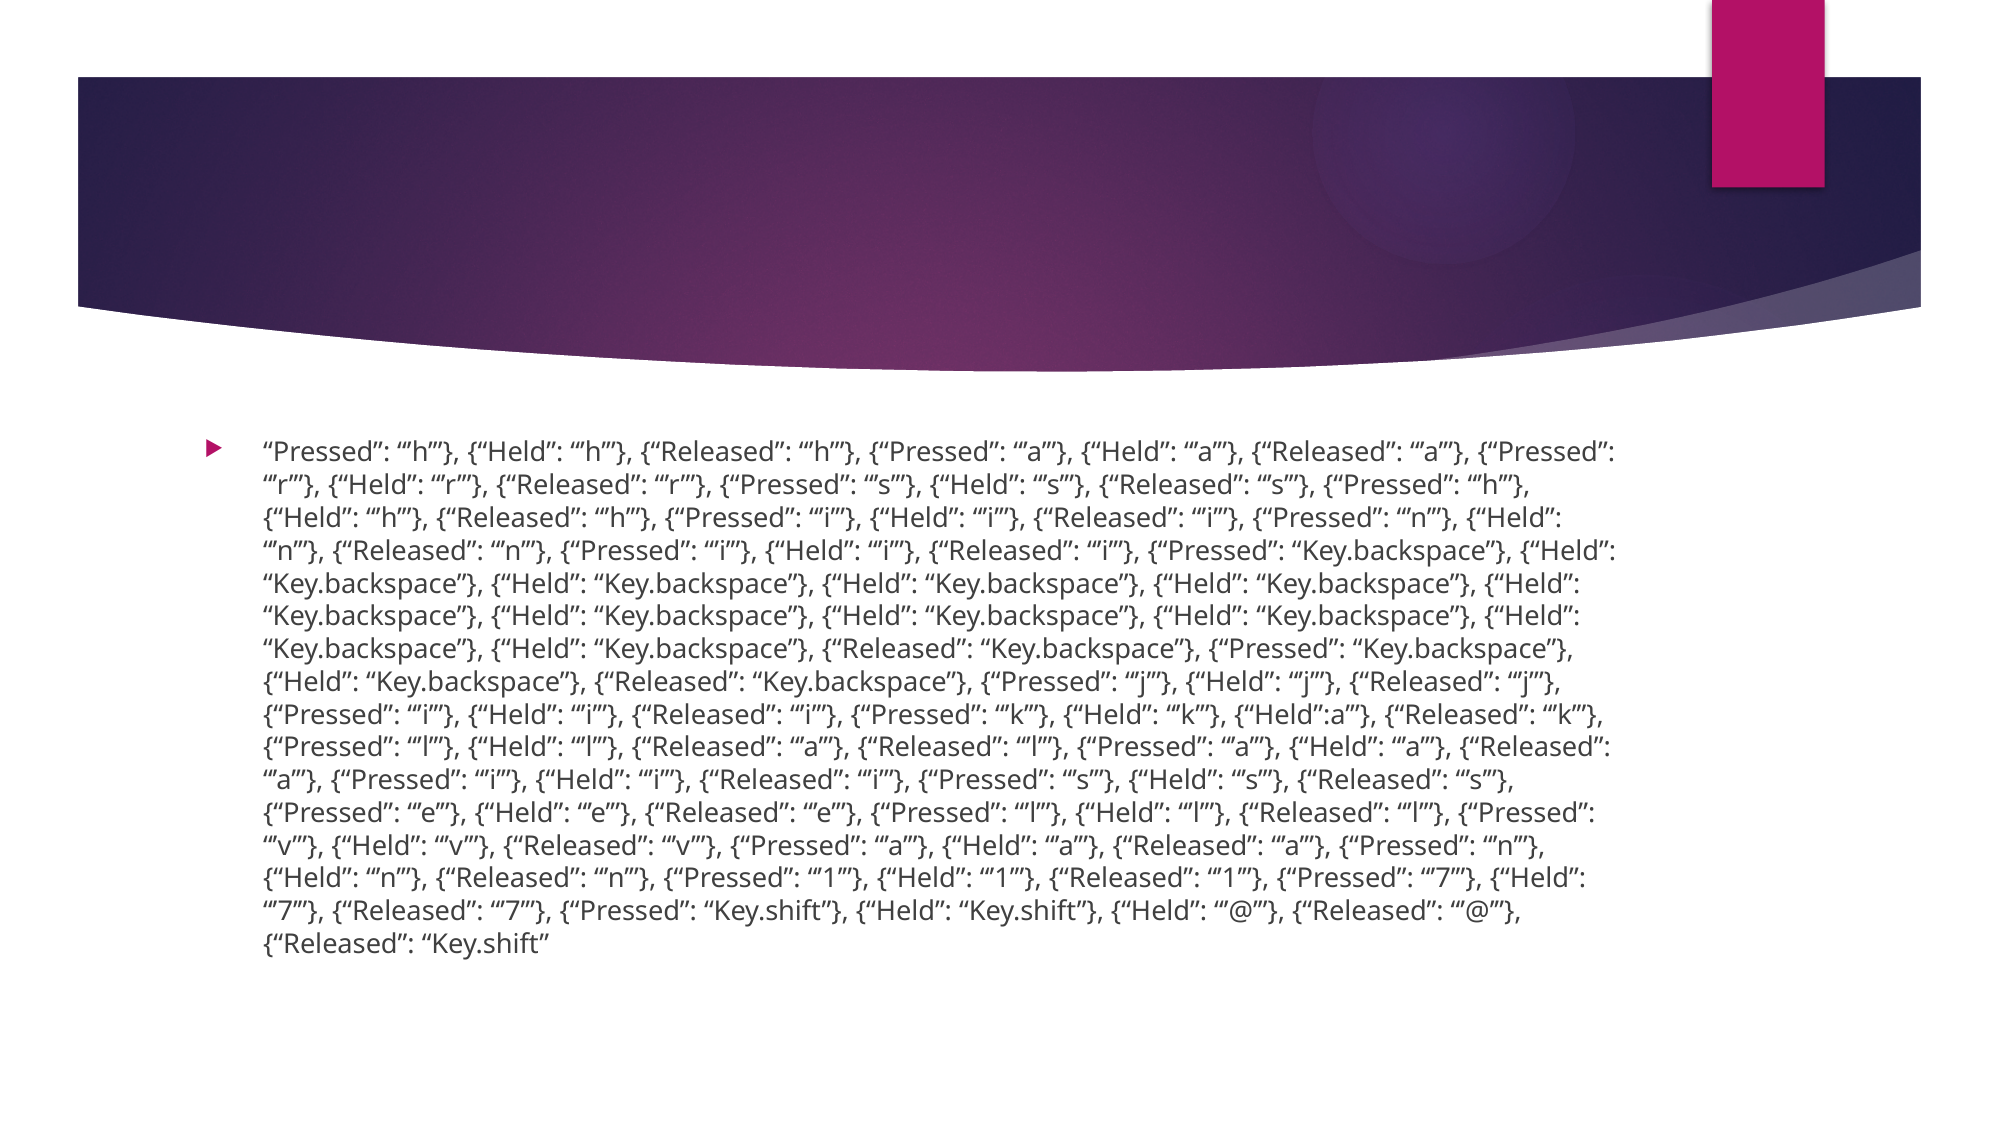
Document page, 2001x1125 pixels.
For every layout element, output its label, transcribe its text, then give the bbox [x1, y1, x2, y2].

list “Pressed”: “’h’”}, {“Held”: “’h’”}, {“Released”: “’h’”}, {“Pressed”: “’a’”}, {“Held”: “’a’”}, {“Released”: “’a’”}, {“Pressed”: “’r’”}, {“Held”: “’r’”}, {“Released”: “’r’”}, {“Pressed”: “’s’”}, {“Held”: “’s’”}, {“Released”: “’s’”}, {“Pressed”: “’h’”}, {“Held”: “’h’”}, {“Released”: “’h’”}, {“Pressed”: “’i’”}, {“Held”: “’i’”}, {“Released”: “’i’”}, {“Pressed”: “’n’”}, {“Held”: “’n’”}, {“Released”: “’n’”}, {“Pressed”: “’i’”}, {“Held”: “’i’”}, {“Released”: “’i’”}, {“Pressed”: “Key.backspace”}, {“Held”: “Key.backspace”}, {“Held”: “Key.backspace”}, {“Held”: “Key.backspace”}, {“Held”: “Key.backspace”}, {“Held”: “Key.backspace”}, {“Held”: “Key.backspace”}, {“Held”: “Key.backspace”}, {“Held”: “Key.backspace”}, {“Held”: “Key.backspace”}, {“Held”: “Key.backspace”}, {“Released”: “Key.backspace”}, {“Pressed”: “Key.backspace”}, {“Held”: “Key.backspace”}, {“Released”: “Key.backspace”}, {“Pressed”: “’j’”}, {“Held”: “’j’”}, {“Released”: “’j’”}, {“Pressed”: “’i’”}, {“Held”: “’i’”}, {“Released”: “’i’”}, {“Pressed”: “’k’”}, {“Held”: “’k’”}, {“Held”:a’”}, {“Released”: “’k’”}, {“Pressed”: “’l’”}, {“Held”: “’l’”}, {“Released”: “’a’”}, {“Released”: “’l’”}, {“Pressed”: “’a’”}, {“Held”: “’a’”}, {“Released”: “’a’”}, {“Pressed”: “’i’”}, {“Held”: “’i’”}, {“Released”: “’i’”}, {“Pressed”: “’s’”}, {“Held”: “’s’”}, {“Released”: “’s’”}, {“Pressed”: “’e’”}, {“Held”: “’e’”}, {“Released”: “’e’”}, {“Pressed”: “’l’”}, {“Held”: “’l’”}, {“Released”: “’l’”}, {“Pressed”: “’v’”}, {“Held”: “’v’”}, {“Released”: “’v’”}, {“Pressed”: “’a’”}, {“Held”: “’a’”}, {“Released”: “’a’”}, {“Pressed”: “’n’”}, {“Held”: “’n’”}, {“Released”: “’n’”}, {“Pressed”: “’1’”}, {“Held”: “’1’”}, {“Released”: “’1’”}, {“Pressed”: “’7’”}, {“Held”: “’7’”}, {“Released”: “’7’”}, {“Pressed”: “Key.shift”}, {“Held”: “Key.shift”}, {“Held”: “’@’”}, {“Released”: “’@’”}, {“Released”: “Key.shift” [189, 427, 1638, 988]
